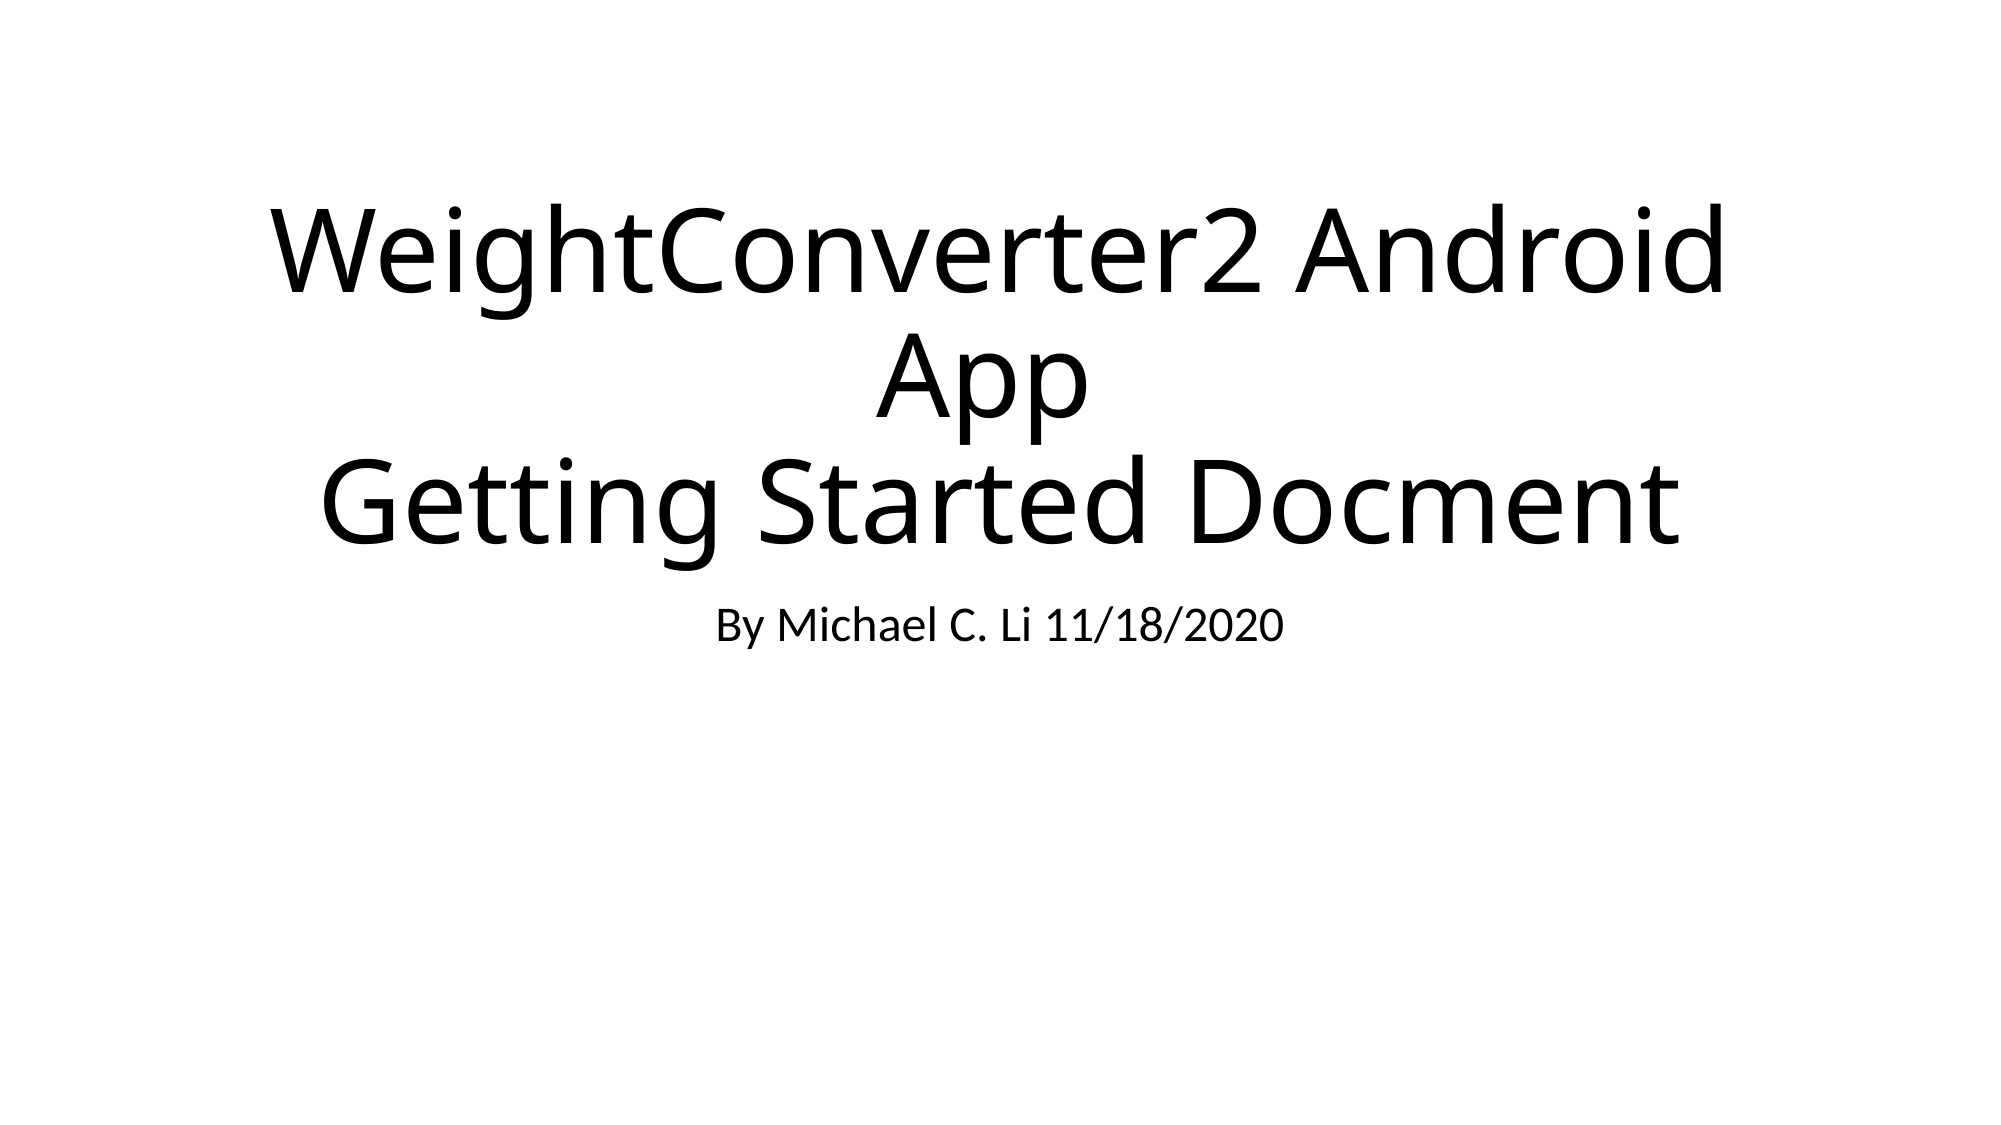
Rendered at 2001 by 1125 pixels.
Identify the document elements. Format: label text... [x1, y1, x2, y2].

subtitle By Michael C. Li 11/18/2020 [249, 590, 1750, 863]
title WeightConverter2 Android App Getting Started Docment [249, 184, 1750, 576]
